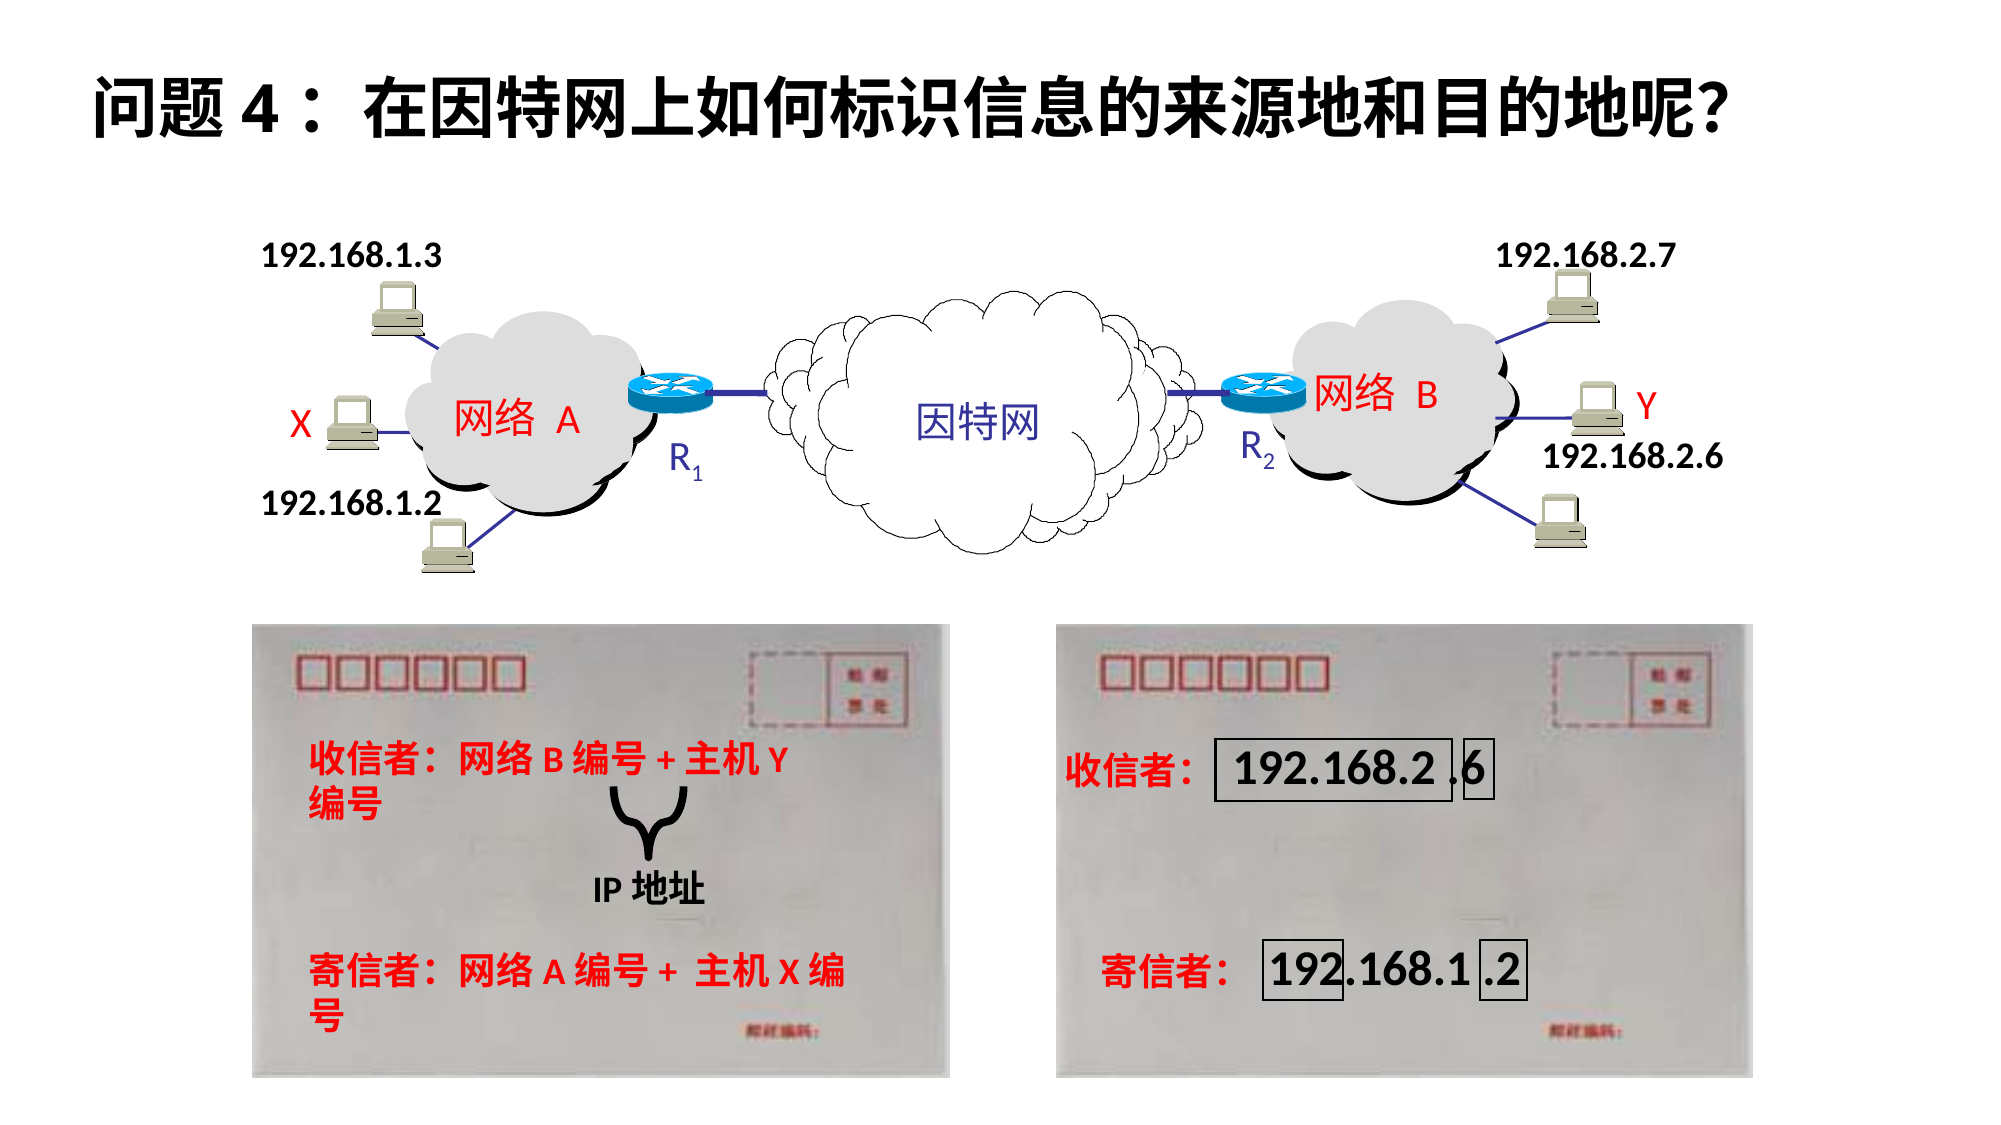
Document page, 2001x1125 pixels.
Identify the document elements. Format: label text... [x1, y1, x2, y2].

text_box 收信者： 192.168.2 .6 [1050, 727, 1056, 802]
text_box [1266, 299, 1515, 501]
picture [252, 624, 950, 1078]
picture [644, 386, 666, 395]
text_box Y [1621, 370, 1672, 423]
picture [1056, 624, 1753, 1078]
picture [1221, 390, 1229, 396]
picture [1532, 493, 1589, 550]
picture [1239, 377, 1262, 383]
picture [1273, 372, 1307, 383]
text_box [405, 311, 653, 513]
text_box R2 [1225, 414, 1266, 477]
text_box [757, 284, 1208, 565]
picture [627, 403, 660, 414]
picture [325, 394, 381, 451]
picture [1545, 268, 1601, 325]
picture [1267, 387, 1292, 394]
picture [1570, 380, 1626, 437]
picture [1221, 372, 1254, 382]
picture [1237, 386, 1259, 395]
text_box X [275, 388, 327, 453]
picture [627, 372, 714, 387]
picture [1221, 403, 1307, 414]
text_box 192.168.2.7 [1479, 222, 1746, 283]
picture [674, 387, 697, 395]
picture [1269, 377, 1290, 383]
picture [706, 390, 714, 395]
title 问题4：在因特网上如何标识信息的来源地和目的地呢？ [76, 41, 1841, 181]
text_box 192.168.1.2 [245, 470, 511, 531]
picture [680, 403, 714, 414]
text_box 192.168.2.6 [1526, 423, 1793, 483]
picture [370, 280, 426, 337]
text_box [577, 786, 779, 917]
text_box R1 [653, 422, 719, 489]
picture [420, 517, 476, 574]
picture [647, 377, 668, 383]
text_box 192.168.1.3 [245, 222, 511, 283]
